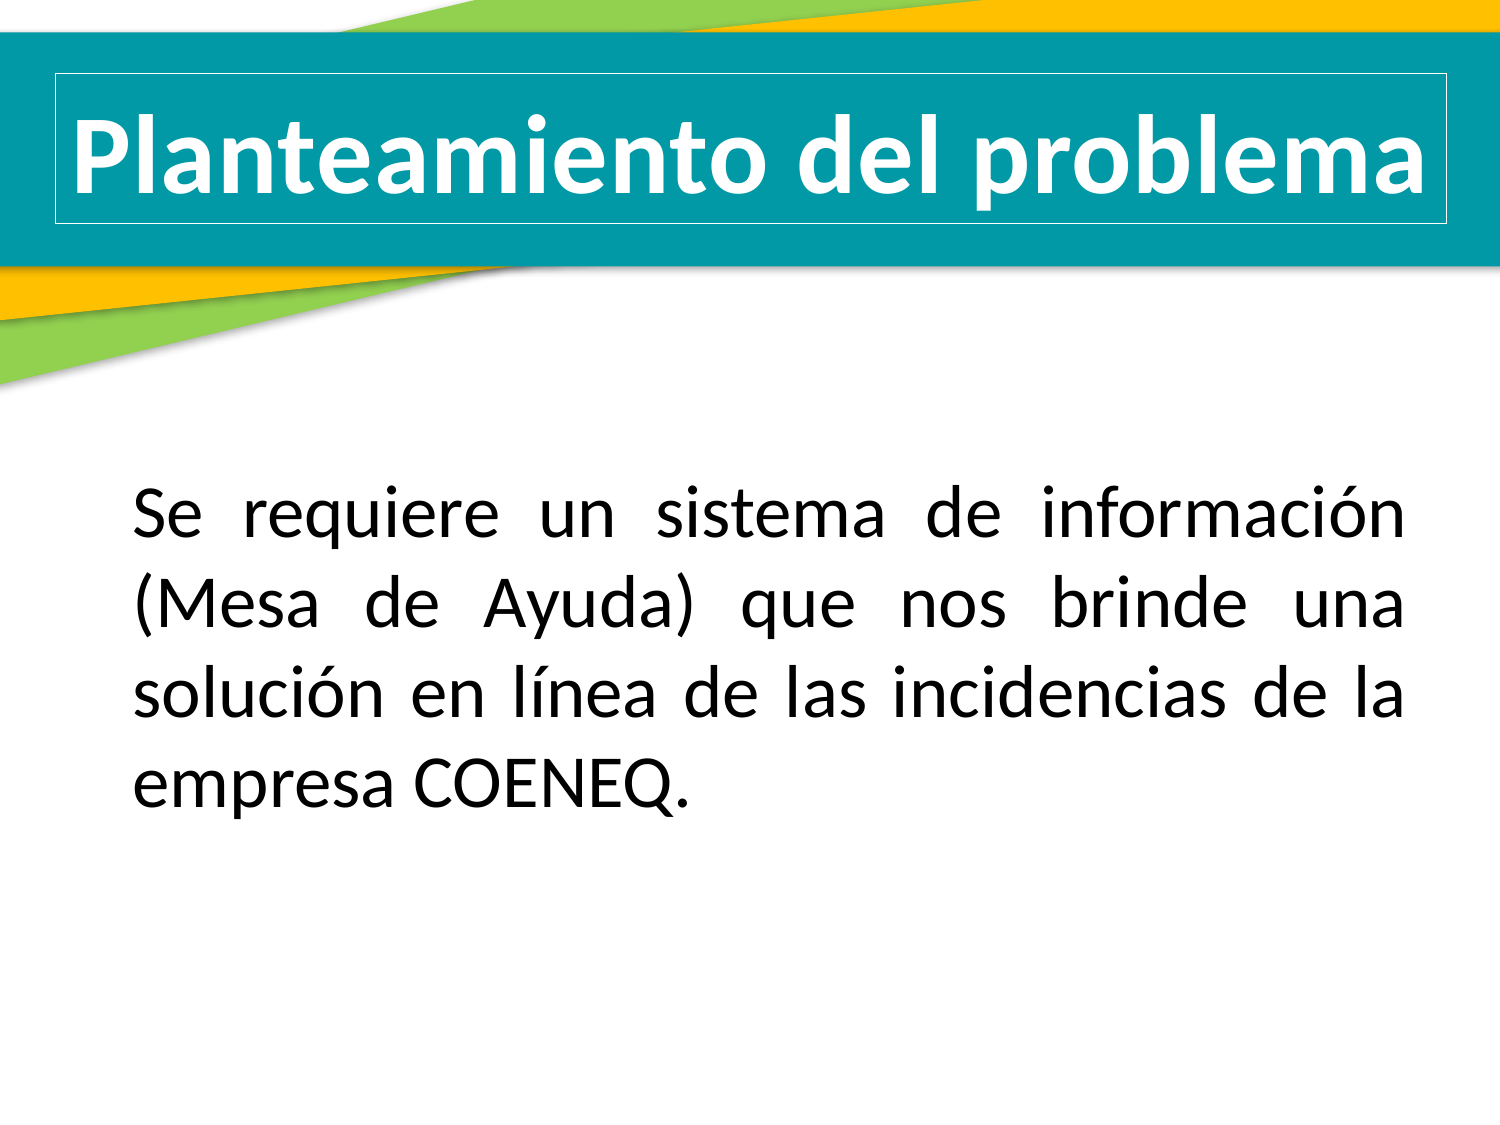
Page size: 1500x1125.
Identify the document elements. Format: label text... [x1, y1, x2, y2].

text_box Se requiere un sistema de información (Mesa de Ayuda) que nos brinde una solución en línea de las incidencias de la empresa COENEQ. [117, 548, 1424, 937]
text_box [165, 405, 1375, 548]
text_box Planteamiento del problema [55, 73, 1447, 224]
